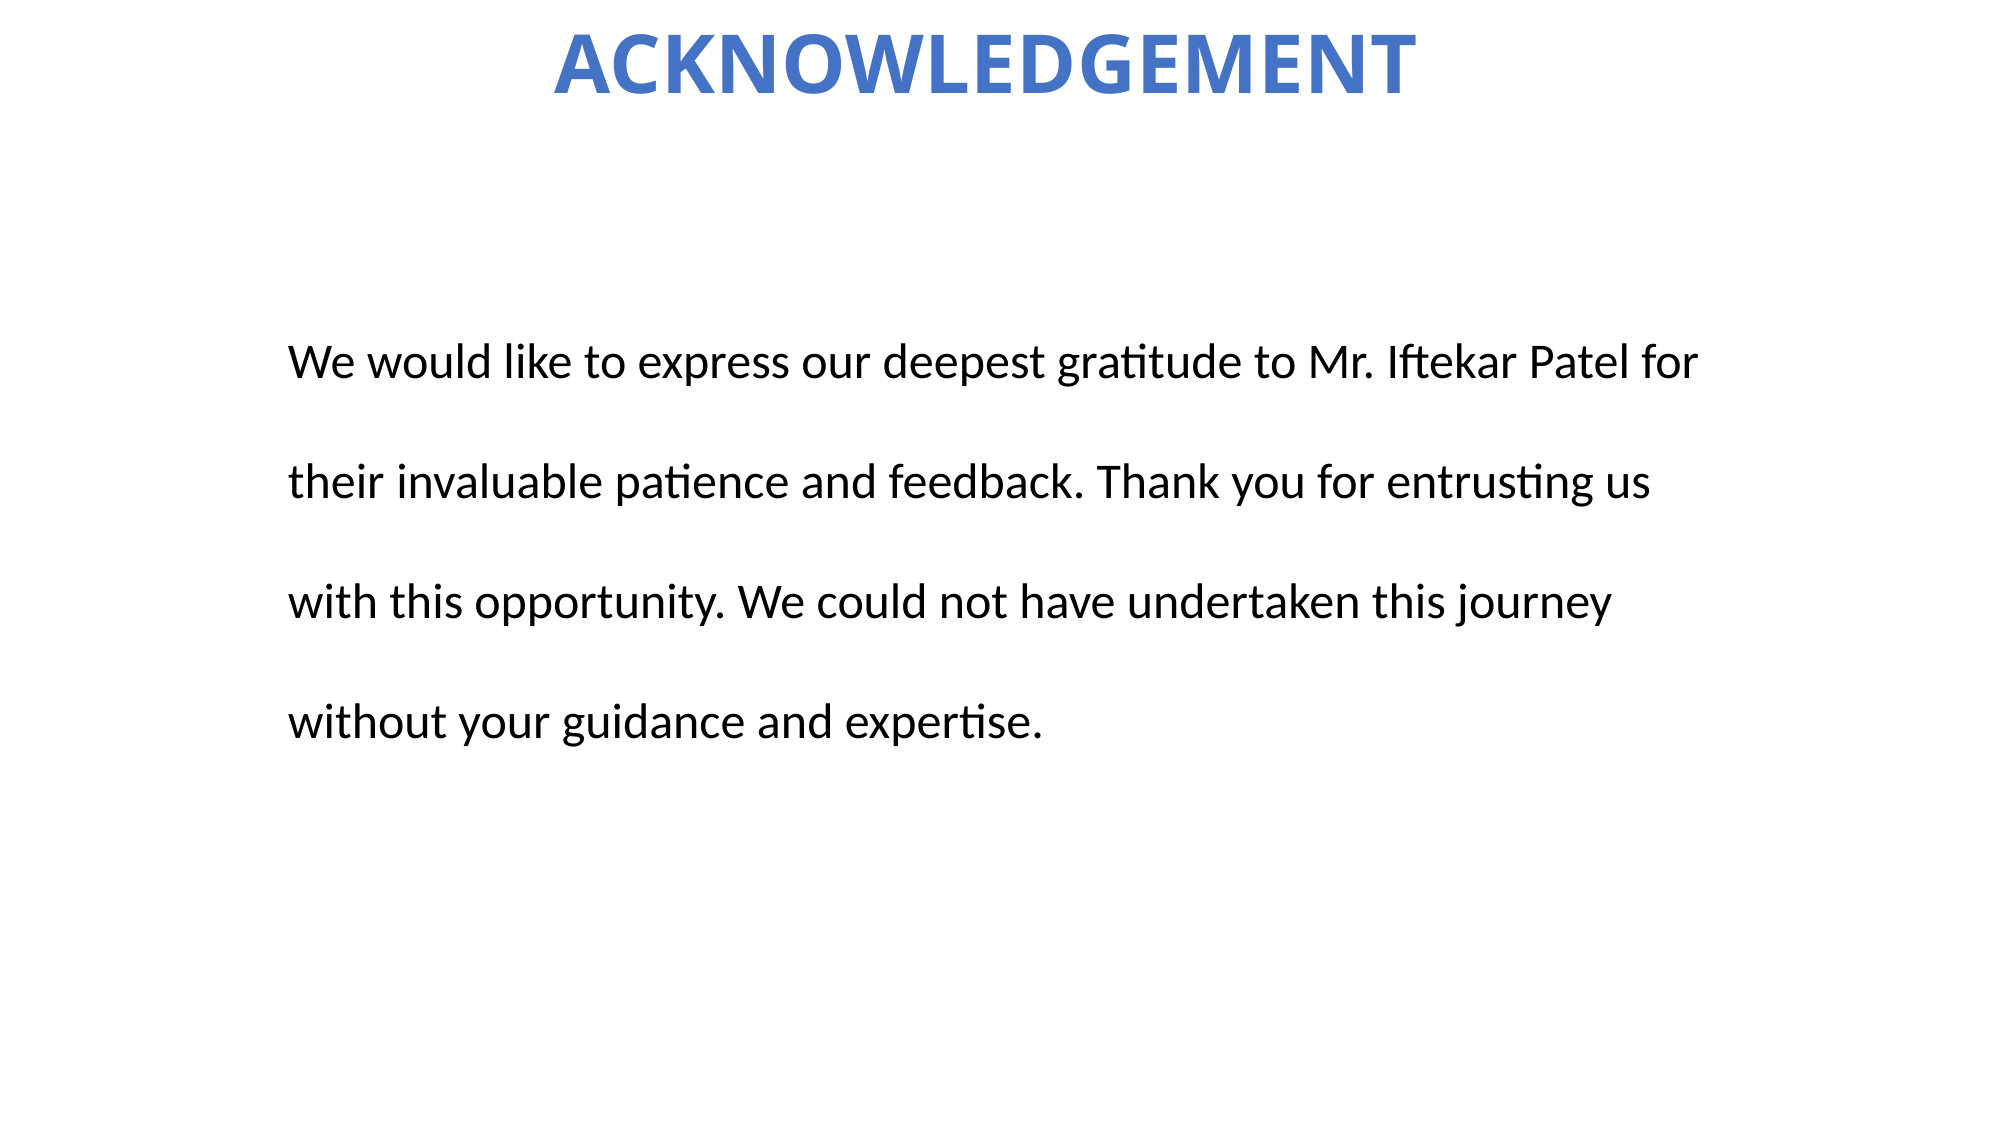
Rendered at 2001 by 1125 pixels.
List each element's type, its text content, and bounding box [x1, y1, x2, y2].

title ACKNOWLEDGEMENT [0, 0, 2000, 124]
text_box We would like to express our deepest gratitude to Mr. Iftekar Patel for their invaluable patience and feedback. Thank you for entrusting us with this opportunity. We could not have undertaken this journey without your guidance and expertise. [254, 261, 1746, 873]
